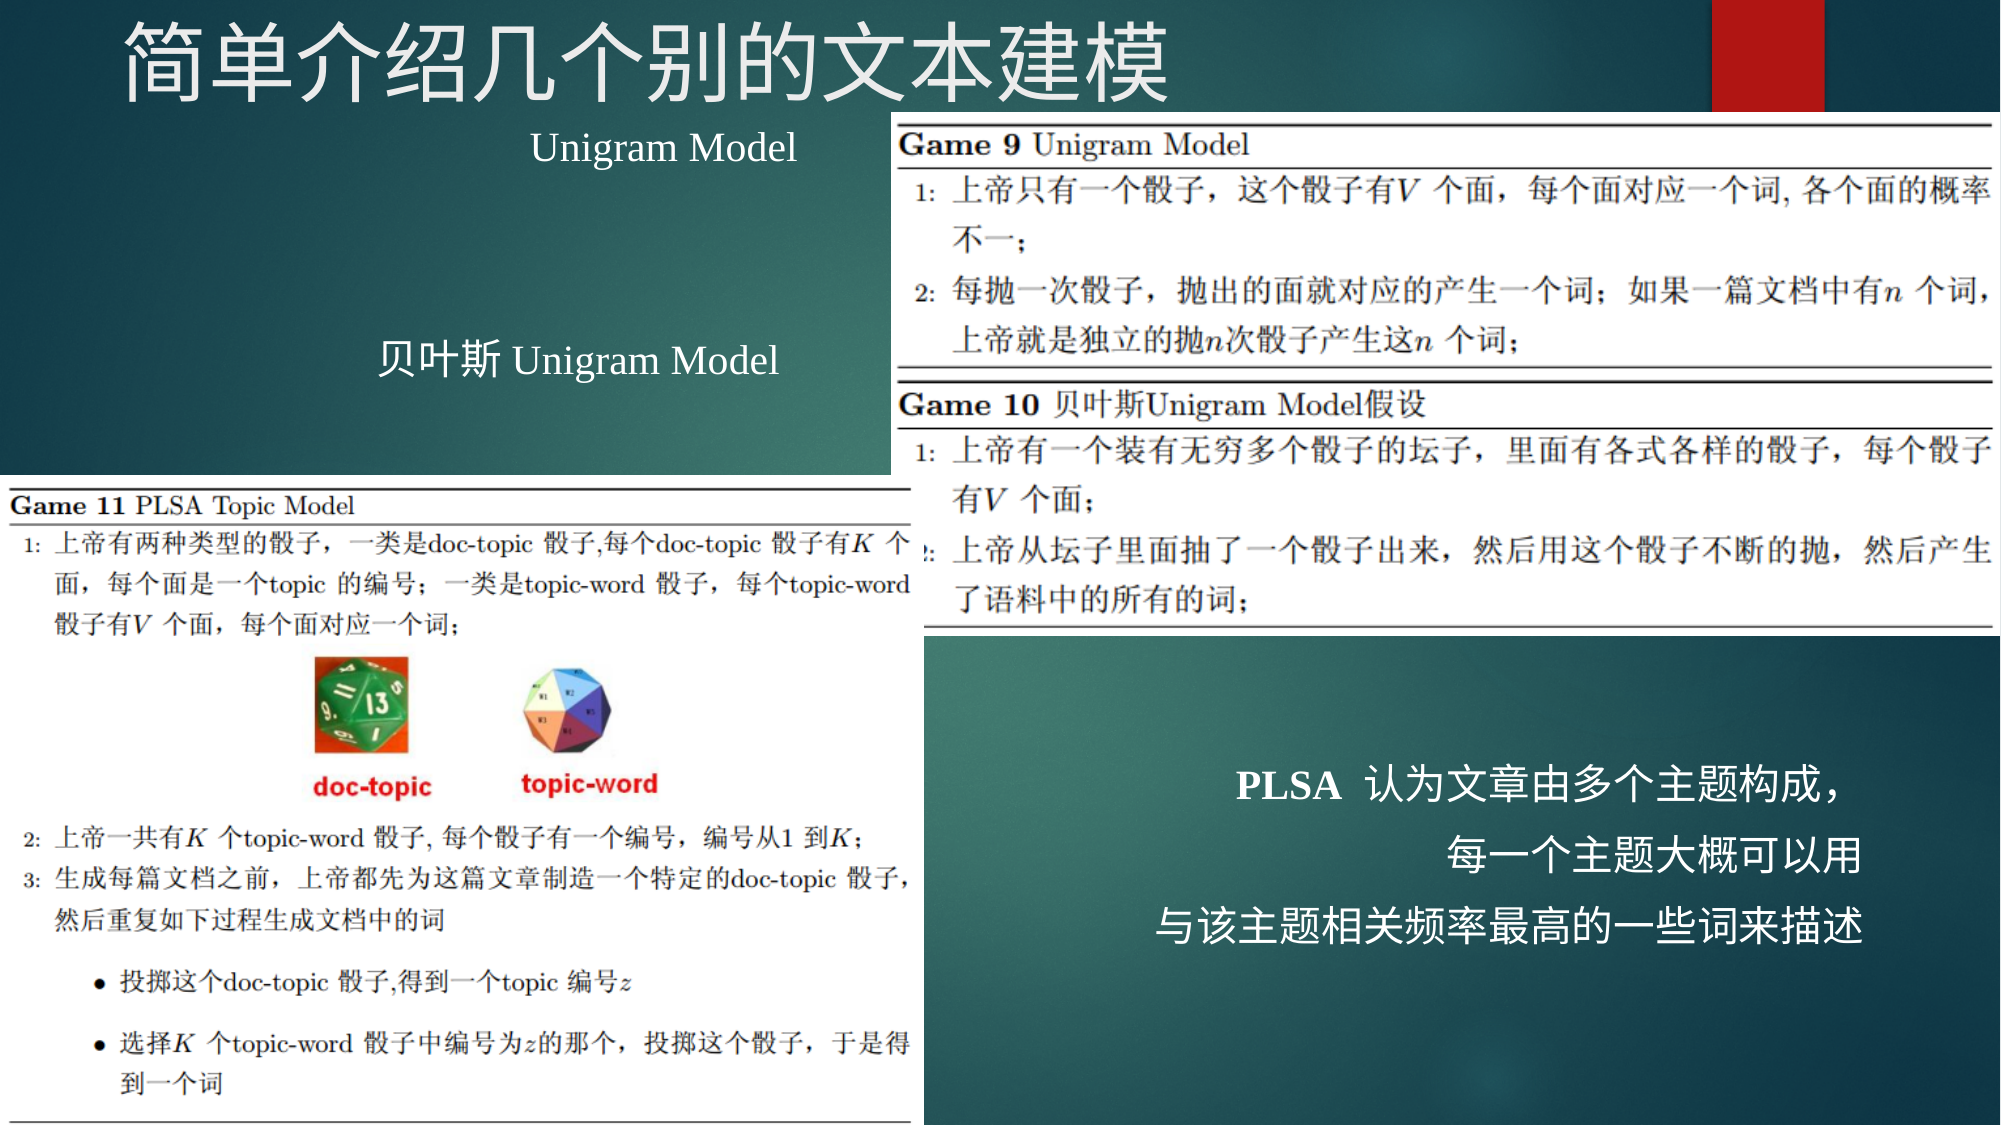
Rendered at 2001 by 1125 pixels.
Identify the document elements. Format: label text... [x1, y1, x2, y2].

picture [0, 100, 2000, 1125]
title 简单介绍几个别的文本建模 [105, 0, 1649, 100]
list Unigram Model 贝叶斯Unigram Model PLSA 认为文章由多个主题构成， 每一个主题大概可以用 与该主题相关频率最高的一些词来描述 [0, 112, 889, 474]
list Unigram Model 贝叶斯Unigram Model PLSA 认为文章由多个主题构成， 每一个主题大概可以用 与该主题相关频率最高的一些词来描述 [931, 647, 1880, 1125]
